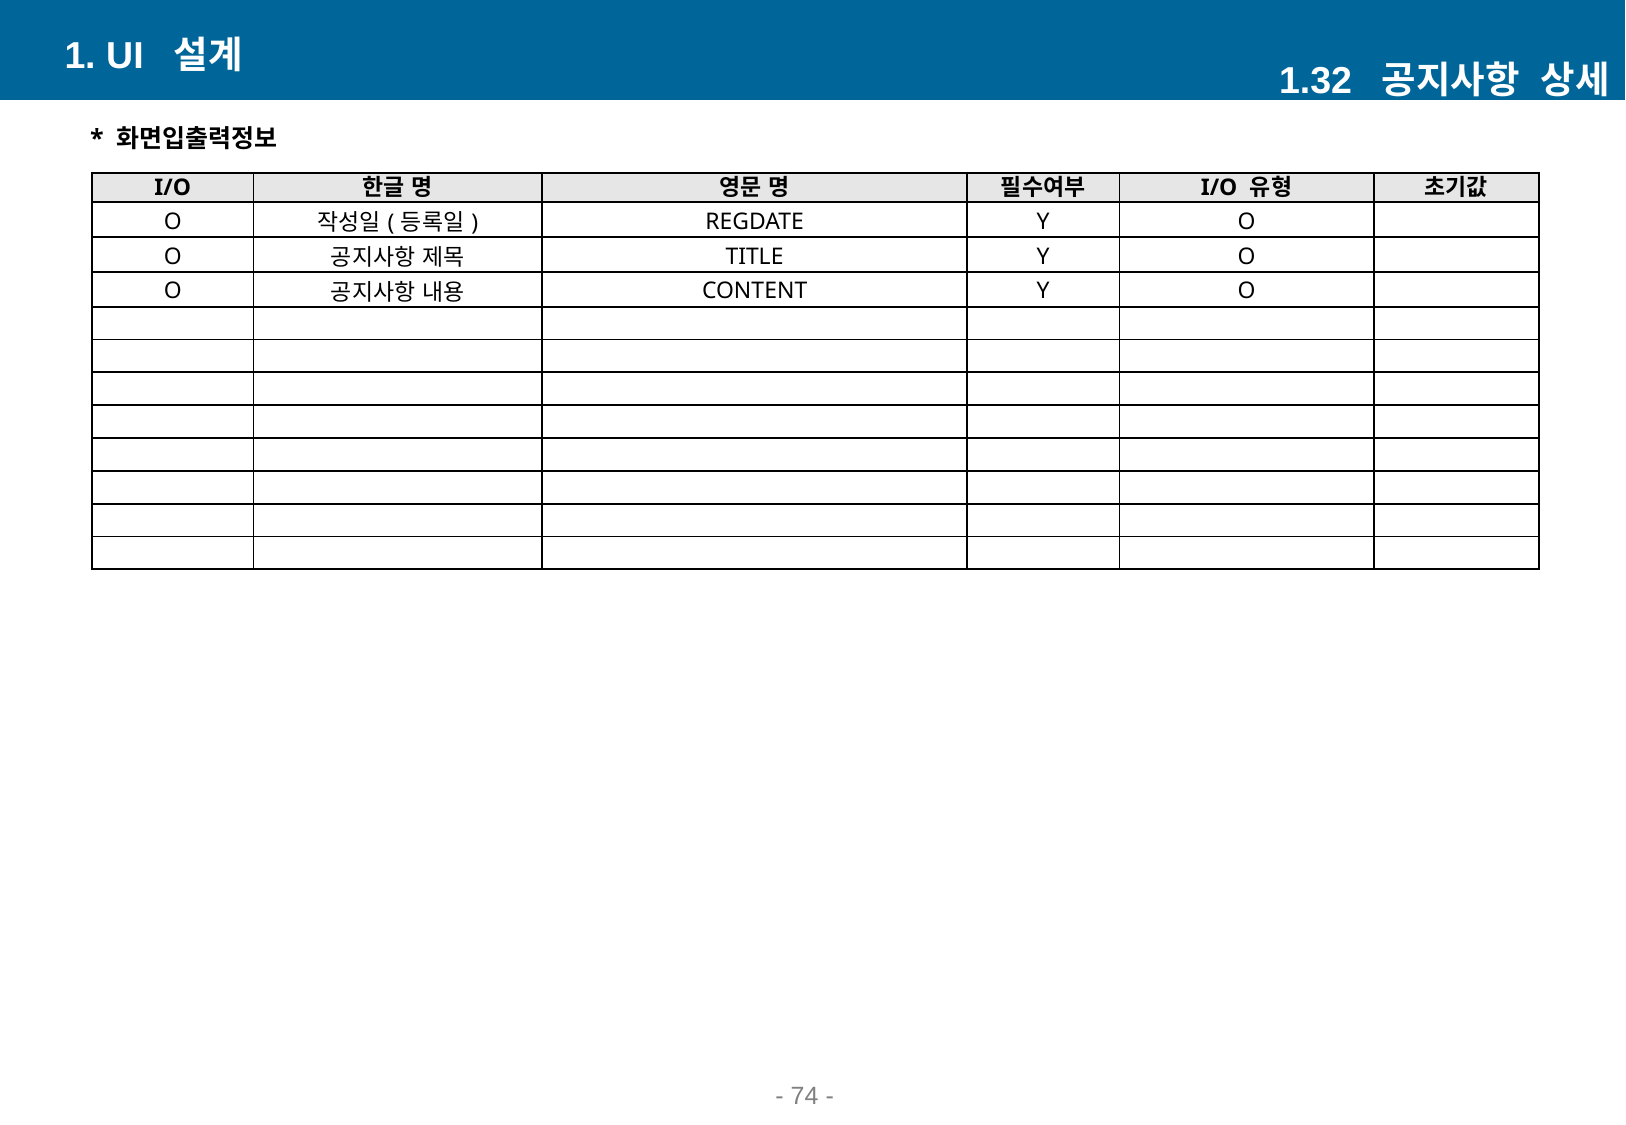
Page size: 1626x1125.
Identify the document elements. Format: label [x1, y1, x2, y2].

table_cell [254, 203, 541, 236]
table_cell [968, 472, 1119, 503]
table_cell [254, 238, 541, 271]
table_cell [254, 273, 541, 306]
table_cell [543, 203, 966, 236]
table_cell [93, 203, 253, 236]
table_cell [968, 340, 1119, 371]
table_cell [968, 238, 1119, 271]
table_cell [254, 472, 541, 503]
table_cell [93, 537, 253, 568]
table_cell [543, 505, 966, 536]
table_cell [1120, 273, 1373, 306]
table_cell [1120, 373, 1373, 404]
table_header [1375, 174, 1538, 201]
table_cell [93, 439, 253, 470]
table_header [543, 174, 966, 201]
table_cell [1375, 238, 1538, 271]
table_cell [1375, 505, 1538, 536]
table_header [93, 174, 253, 201]
table_cell [254, 308, 541, 339]
table_cell [968, 505, 1119, 536]
table_cell [968, 373, 1119, 404]
table_cell [1120, 472, 1373, 503]
table_cell [1120, 340, 1373, 371]
table_cell [1375, 406, 1538, 437]
table_cell [1375, 308, 1538, 339]
table_cell [543, 340, 966, 371]
table_cell [1375, 203, 1538, 236]
table_header [254, 174, 541, 201]
table_cell [543, 273, 966, 306]
table_cell [254, 537, 541, 568]
table_cell [1120, 439, 1373, 470]
slide_number [634, 1069, 975, 1118]
text_box [75, 115, 292, 161]
table_cell [254, 373, 541, 404]
table_cell [1375, 472, 1538, 503]
table_header [1120, 174, 1373, 201]
table_cell [543, 537, 966, 568]
table_cell [968, 273, 1119, 306]
table_cell [968, 537, 1119, 568]
table_cell [543, 373, 966, 404]
table_cell [1120, 406, 1373, 437]
table_cell [93, 308, 253, 339]
table_cell [1120, 203, 1373, 236]
table_cell [543, 406, 966, 437]
table_cell [93, 472, 253, 503]
table_cell [1375, 439, 1538, 470]
text_box [49, 28, 707, 79]
table_cell [254, 439, 541, 470]
table_cell [1375, 273, 1538, 306]
table_cell [93, 273, 253, 306]
table_header [968, 174, 1119, 201]
table_cell [968, 308, 1119, 339]
table_cell [1120, 308, 1373, 339]
table_cell [1375, 340, 1538, 371]
table_cell [1375, 537, 1538, 568]
table_cell [543, 439, 966, 470]
table_cell [93, 238, 253, 271]
table_cell [543, 238, 966, 271]
table_cell [1120, 537, 1373, 568]
table_cell [543, 472, 966, 503]
table_cell [968, 439, 1119, 470]
table_cell [93, 505, 253, 536]
table_cell [1120, 505, 1373, 536]
table_cell [968, 406, 1119, 437]
table_cell [254, 340, 541, 371]
table_cell [254, 406, 541, 437]
table_cell [543, 308, 966, 339]
table_cell [1375, 373, 1538, 404]
table_cell [254, 505, 541, 536]
table_cell [93, 340, 253, 371]
table_cell [968, 203, 1119, 236]
table_cell [93, 373, 253, 404]
text_box [968, 53, 1625, 104]
table_cell [1120, 238, 1373, 271]
table_cell [93, 406, 253, 437]
